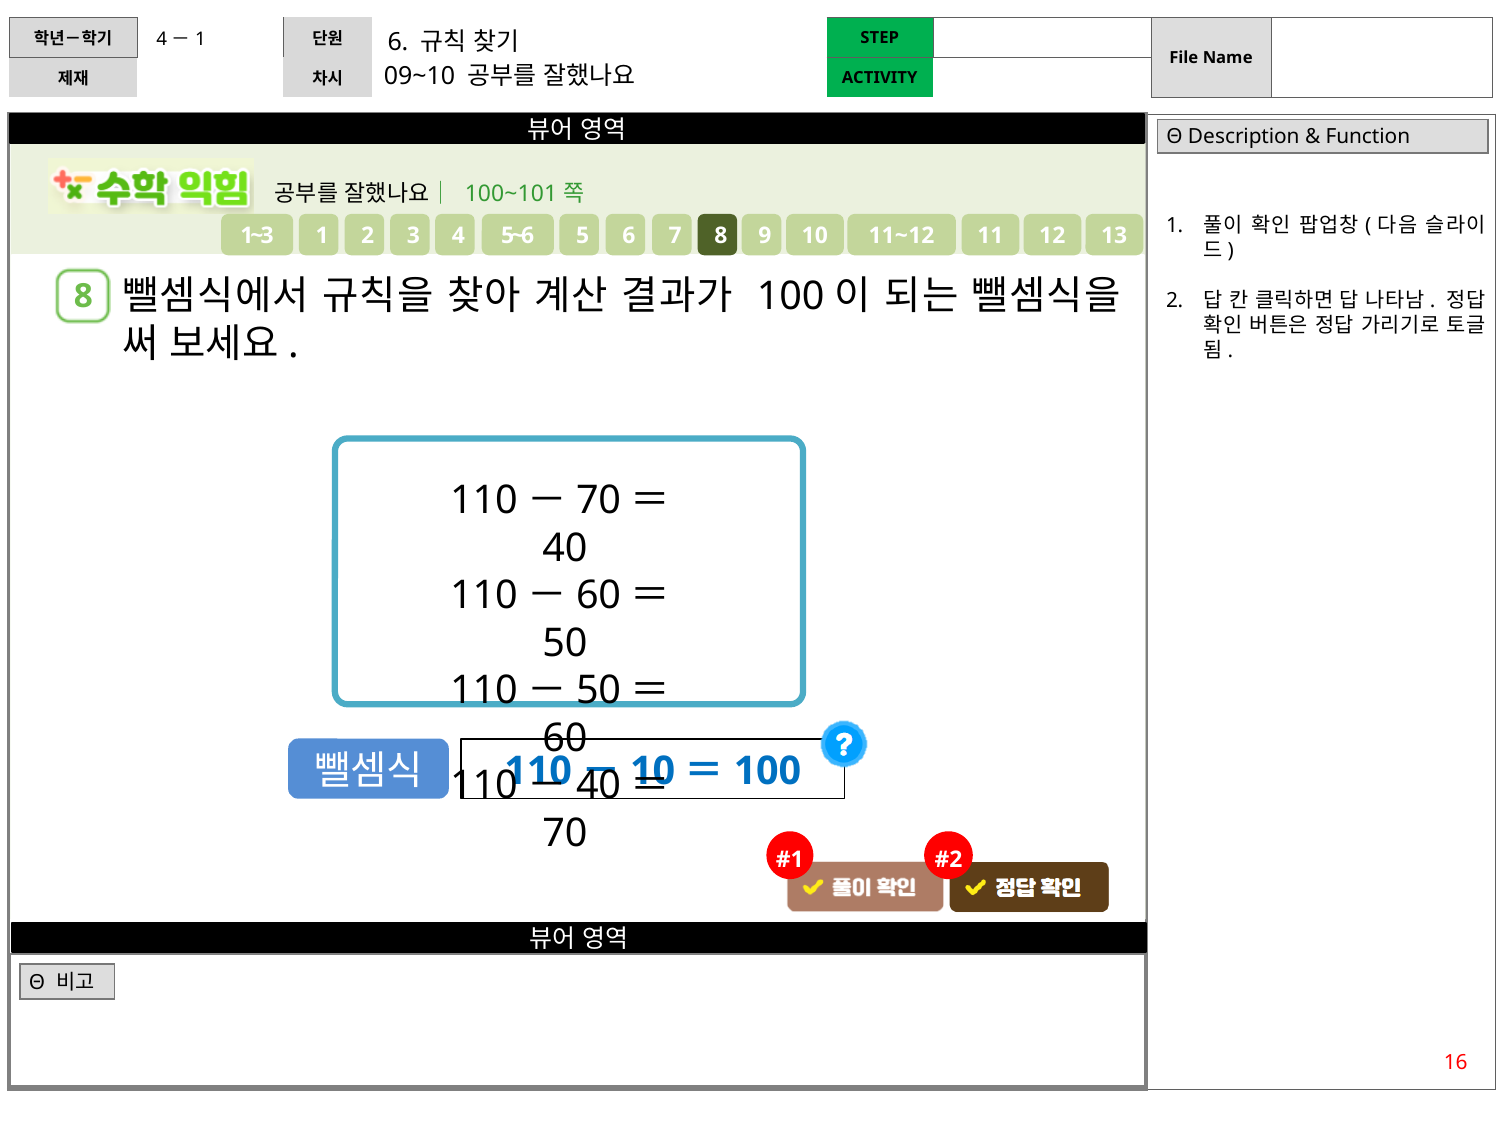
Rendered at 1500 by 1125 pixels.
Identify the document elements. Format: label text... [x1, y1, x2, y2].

text_box 뺄셈식 [286, 736, 451, 801]
text_box 6. 규칙 찾기 [372, 18, 828, 43]
text_box #1 [764, 829, 816, 879]
picture [814, 715, 875, 774]
text_box 풀이 확인 팝업창(다음 슬라이드) 답 칸 클릭하면 답 나타남. 정답 확인 버튼은 정답 가리기로 토글 됨. [1151, 179, 1500, 369]
text_box 공부를 잘했나요│ 100~101쪽 [259, 171, 808, 212]
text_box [220, 213, 1144, 256]
text_box #2 [922, 829, 975, 858]
text_box 뺄셈식에서 규칙을 찾아 계산 결과가 100이 되는 뺄셈식을 써 보세요. [107, 263, 1136, 373]
text_box 4－1 [141, 18, 284, 55]
text_box 09~10 공부를 잘했나요 [369, 52, 787, 98]
picture [948, 858, 1111, 913]
text_box 110－10＝100 [461, 738, 845, 799]
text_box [334, 438, 804, 705]
picture [48, 158, 254, 214]
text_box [52, 265, 112, 327]
table_header Θ Description & Function [1158, 120, 1487, 152]
picture [784, 858, 944, 913]
